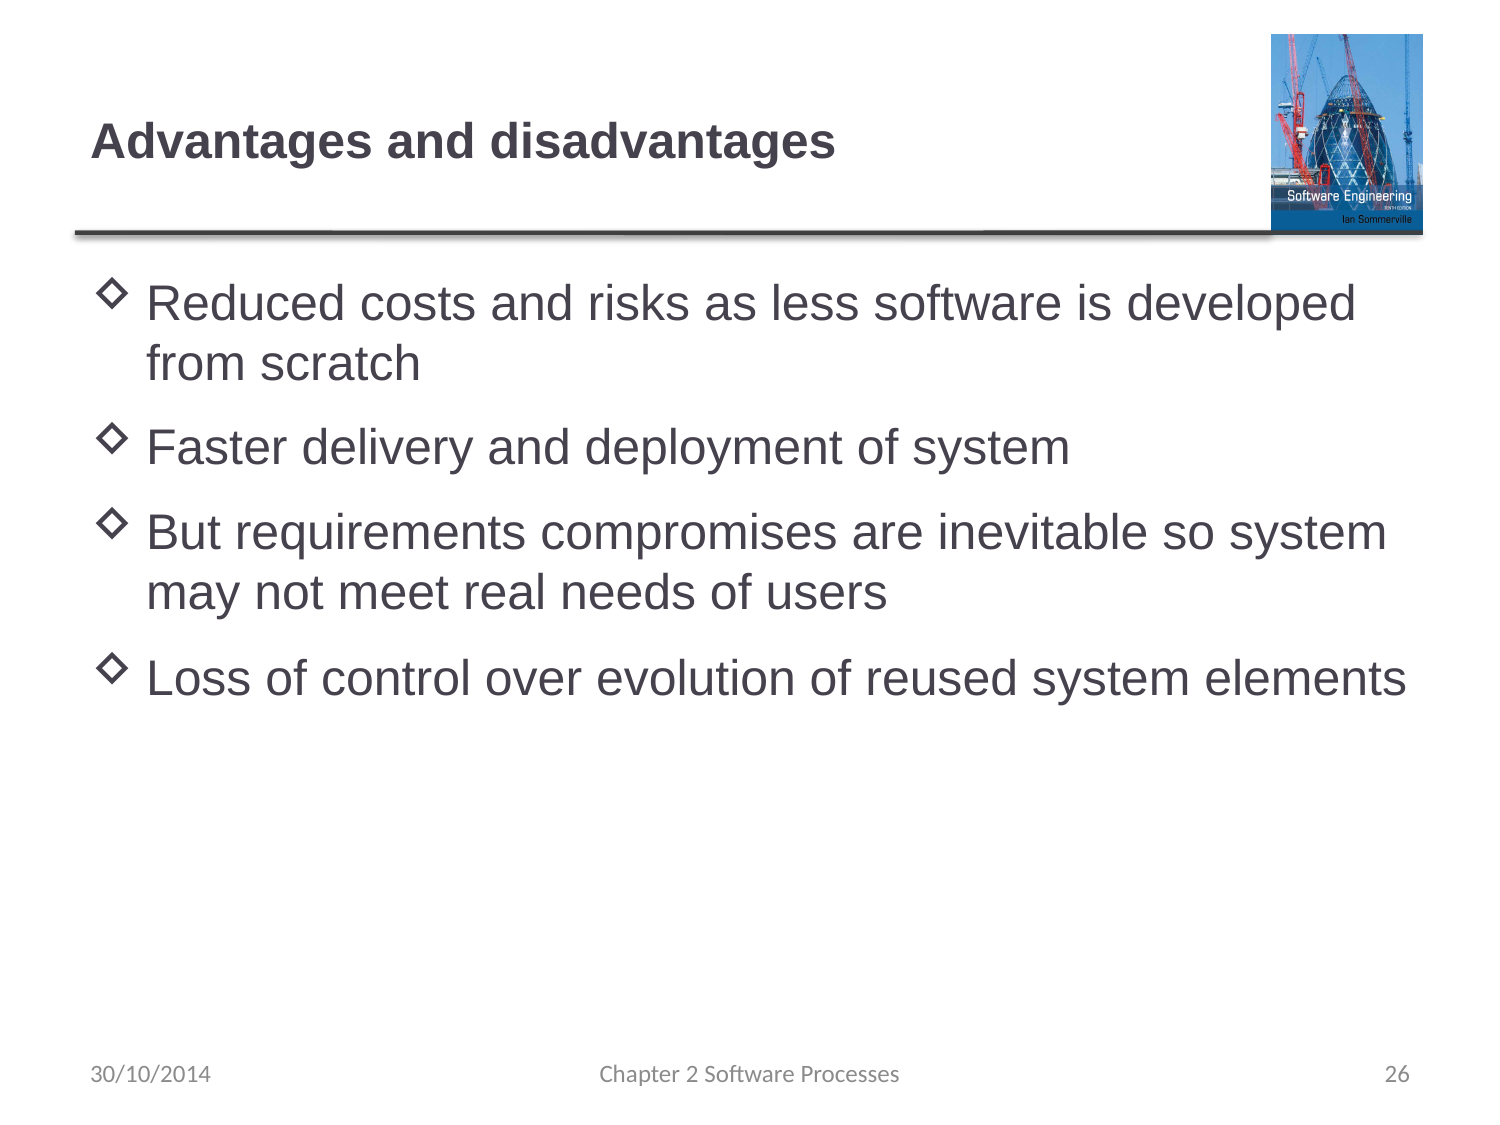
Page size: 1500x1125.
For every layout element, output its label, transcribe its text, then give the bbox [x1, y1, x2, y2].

list Reduced costs and risks as less software is developed from scratch Faster delivery and deployment of system But requirements compromises are inevitable so system may not meet real needs of users Loss of control over evolution of reused system elements [75, 262, 1425, 1005]
picture [1271, 34, 1423, 230]
title Advantages and disadvantages [74, 44, 1272, 233]
footer Chapter 2 Software Processes [512, 1042, 988, 1103]
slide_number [75, 1042, 425, 1103]
slide_number 26 [1074, 1042, 1425, 1103]
